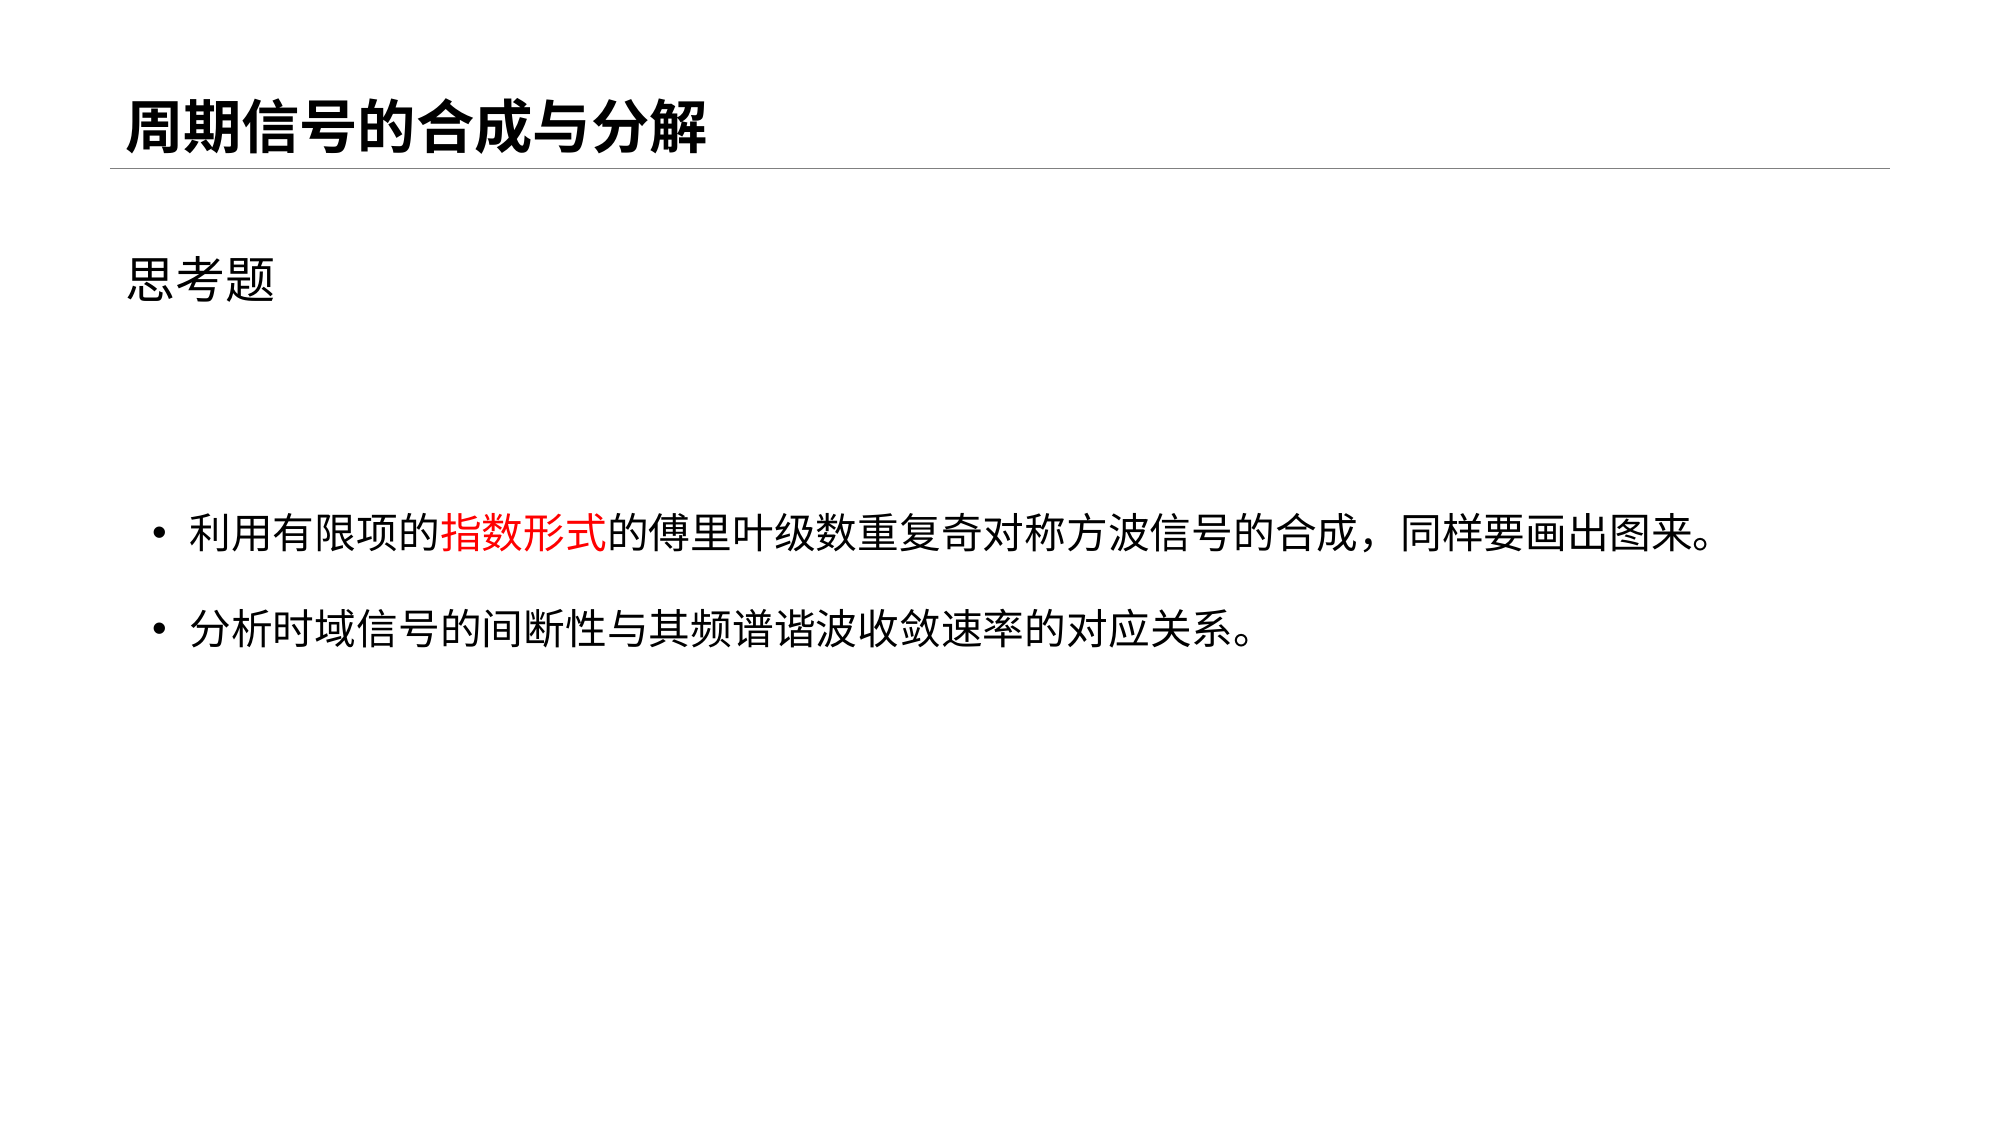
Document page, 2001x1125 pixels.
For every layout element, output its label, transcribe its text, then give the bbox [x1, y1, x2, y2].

text_box 利用有限项的指数形式的傅里叶级数重复奇对称方波信号的合成，同样要画出图来。 分析时域信号的间断性与其频谱谐波收敛速率的对应关系。 [137, 403, 1863, 722]
text_box 思考题 [110, 240, 291, 316]
title 周期信号的合成与分解 [109, 0, 1890, 169]
